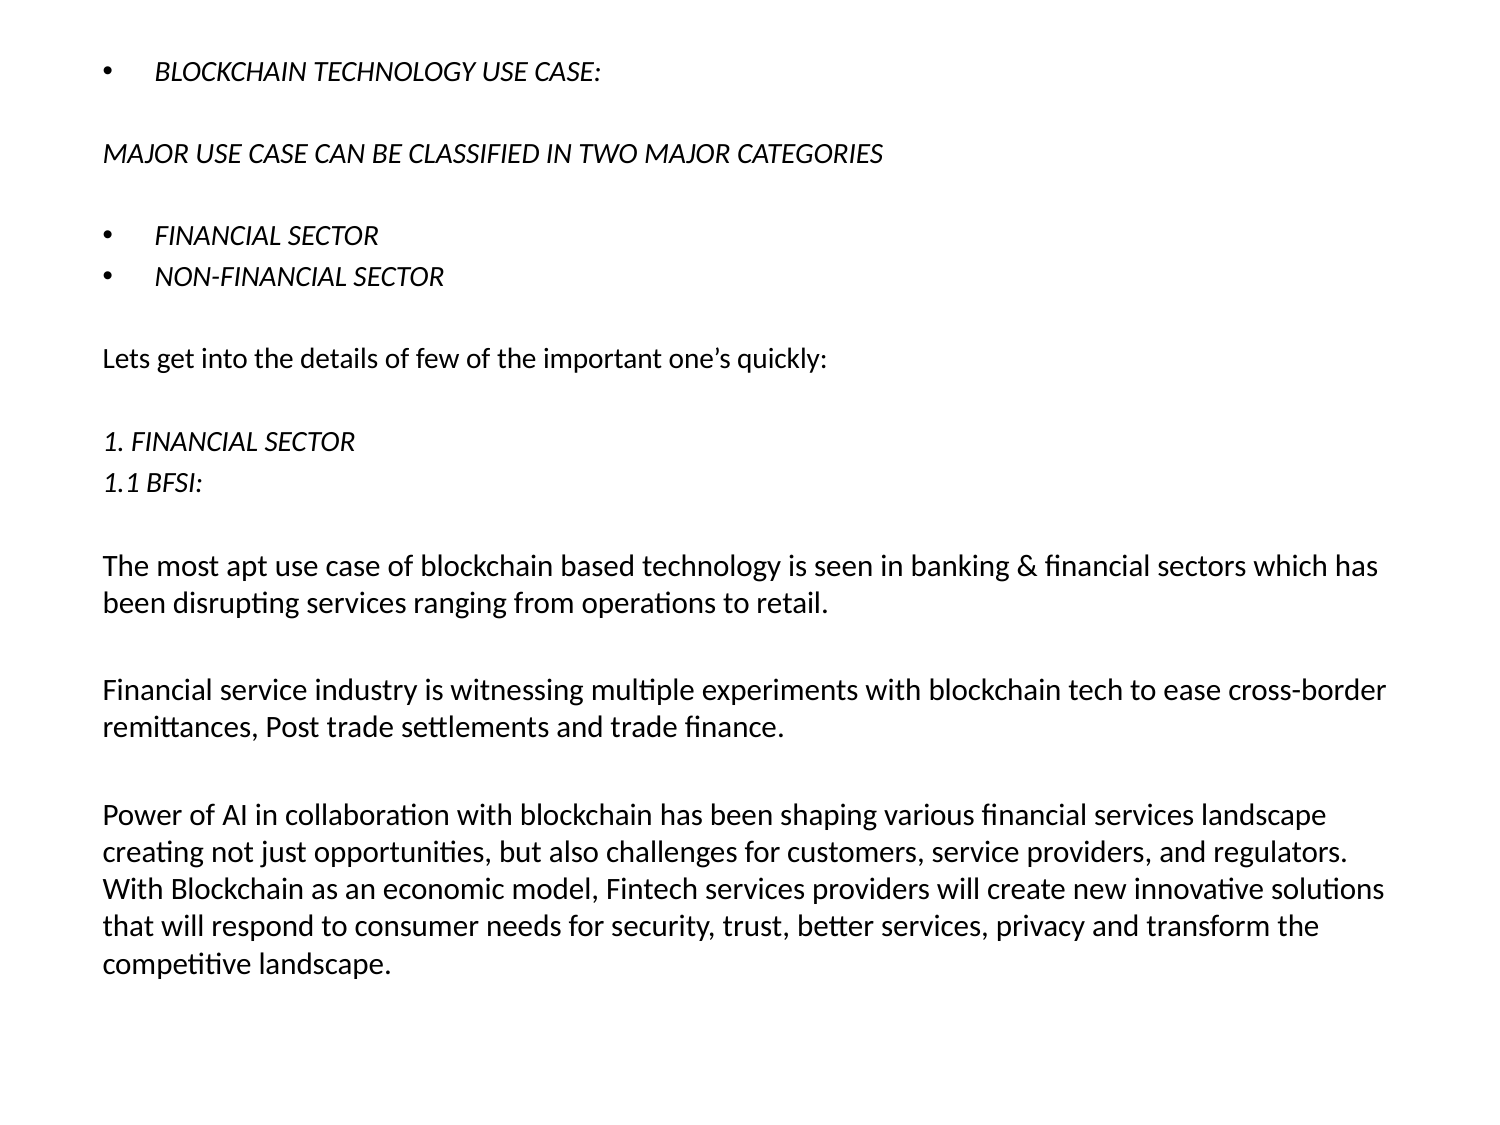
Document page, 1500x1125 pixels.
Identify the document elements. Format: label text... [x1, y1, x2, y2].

list Blockchain Technology Use Case: Major use case can be classified in two major categories Financial Sector Non-Financial Sector Lets get into the details of few of the important one’s quickly: 1. Financial Sector 1.1 BFSI: The most apt use case of blockchain based technology is seen in banking & financial sectors which has been disrupting services ranging from operations to retail. Financial service industry is witnessing multiple experiments with blockchain tech to ease cross-border remittances, Post trade settlements and trade finance. Power of AI in collaboration with blockchain has been shaping various financial services landscape creating not just opportunities, but also challenges for customers, service providers, and regulators. With Blockchain as an economic model, Fintech services providers will create new innovative solutions that will respond to consumer needs for security, trust, better services, privacy and transform the competitive landscape. [87, 44, 1425, 1005]
